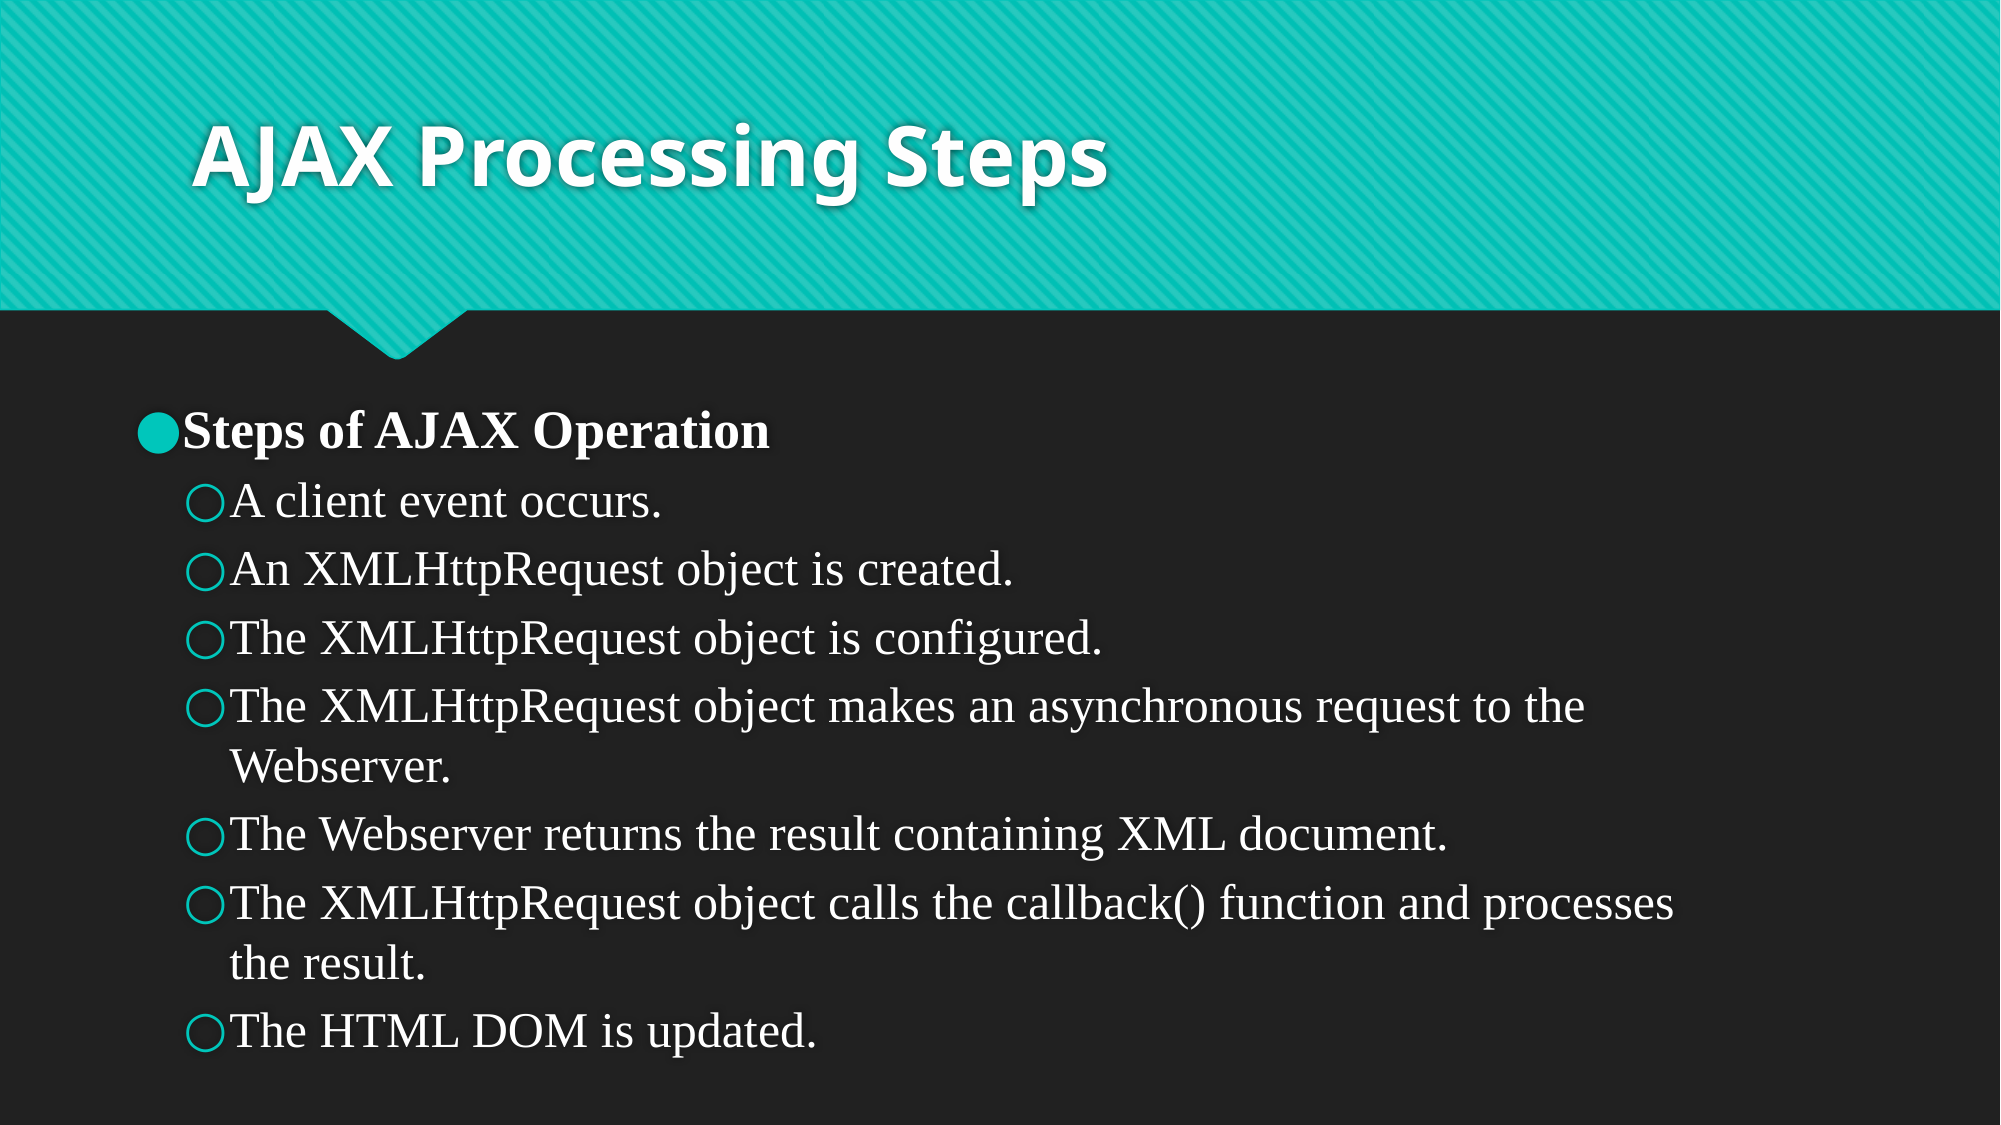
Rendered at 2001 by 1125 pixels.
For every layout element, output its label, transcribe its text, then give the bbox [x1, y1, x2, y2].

list Steps of AJAX Operation A client event occurs. An XMLHttpRequest object is created. The XMLHttpRequest object is configured. The XMLHttpRequest object makes an asynchronous request to the Webserver. The Webserver returns the result containing XML document. The XMLHttpRequest object calls the callback() function and processes the result. The HTML DOM is updated. [109, 386, 1760, 1039]
title AJAX Processing Steps [177, 73, 2000, 233]
picture [1, 1, 1999, 357]
